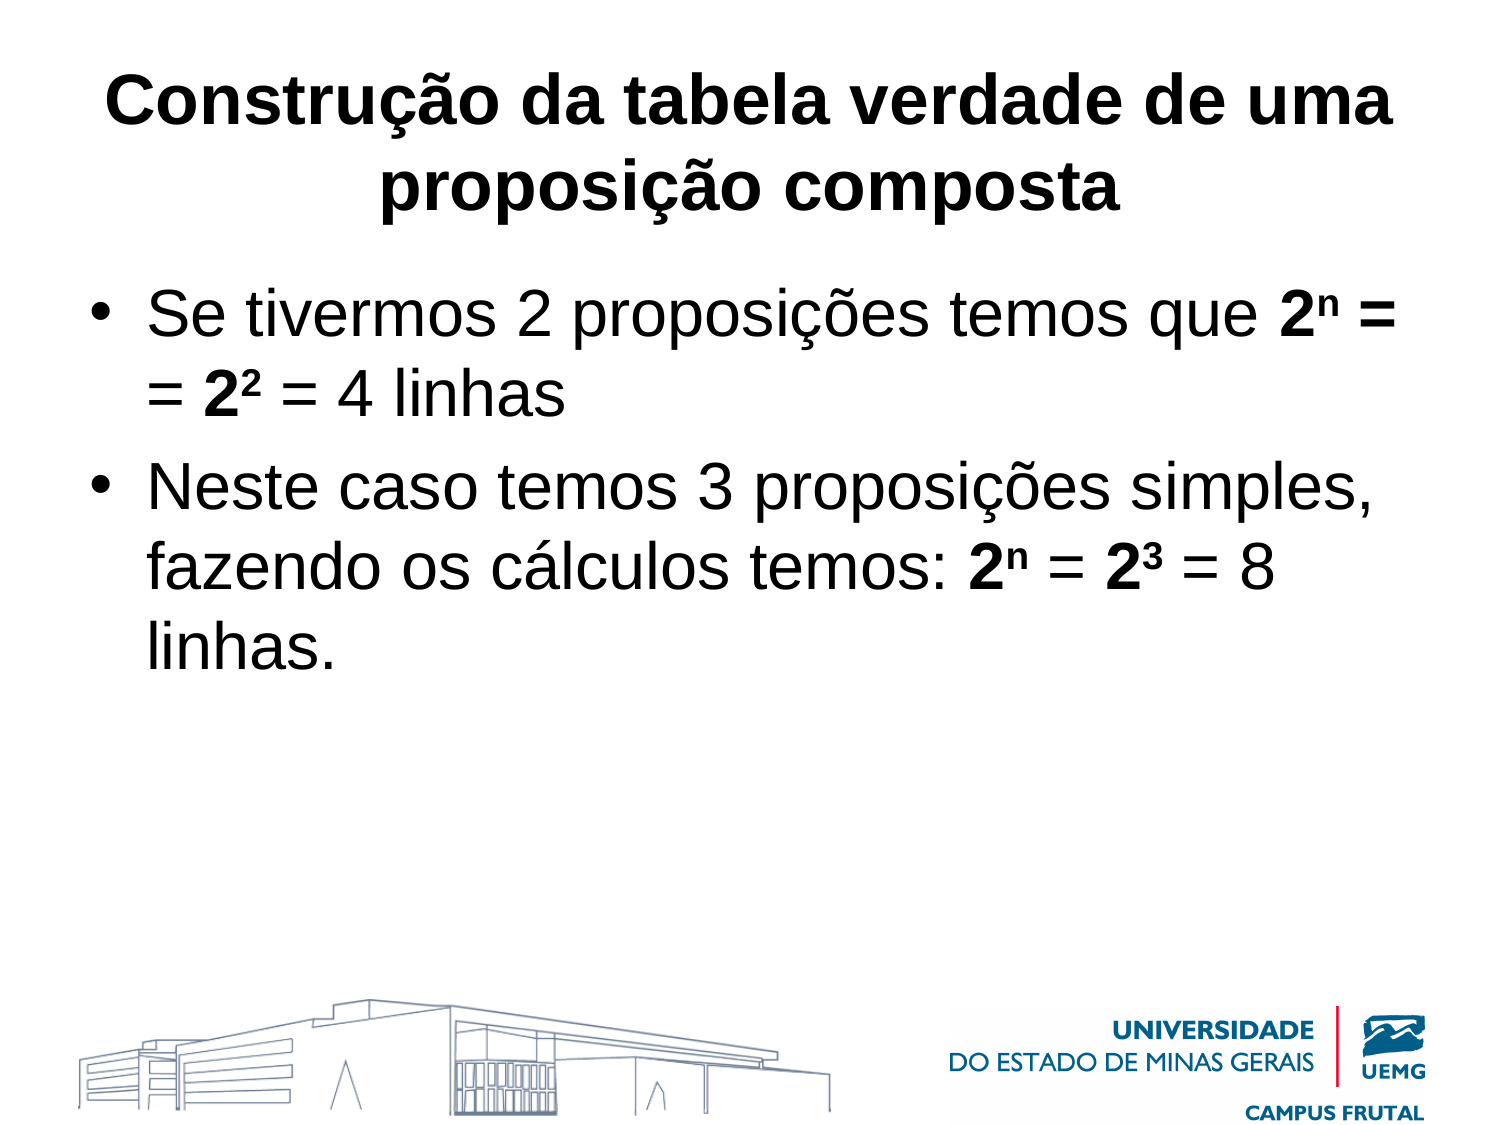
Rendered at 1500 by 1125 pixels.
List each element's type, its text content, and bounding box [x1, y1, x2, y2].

title Construção da tabela verdade de uma proposição composta [75, 45, 1425, 233]
picture [953, 1056, 963, 1068]
picture [950, 1006, 1425, 1125]
list Se tivermos 2 proposições temos que 2n = = 22 = 4 linhas Neste caso temos 3 proposições simples, fazendo os cálculos temos: 2n = 23 = 8 linhas. [75, 262, 1425, 988]
picture [78, 999, 831, 1116]
picture [1415, 1067, 1425, 1075]
picture [1371, 1020, 1416, 1030]
picture [1391, 1028, 1410, 1038]
